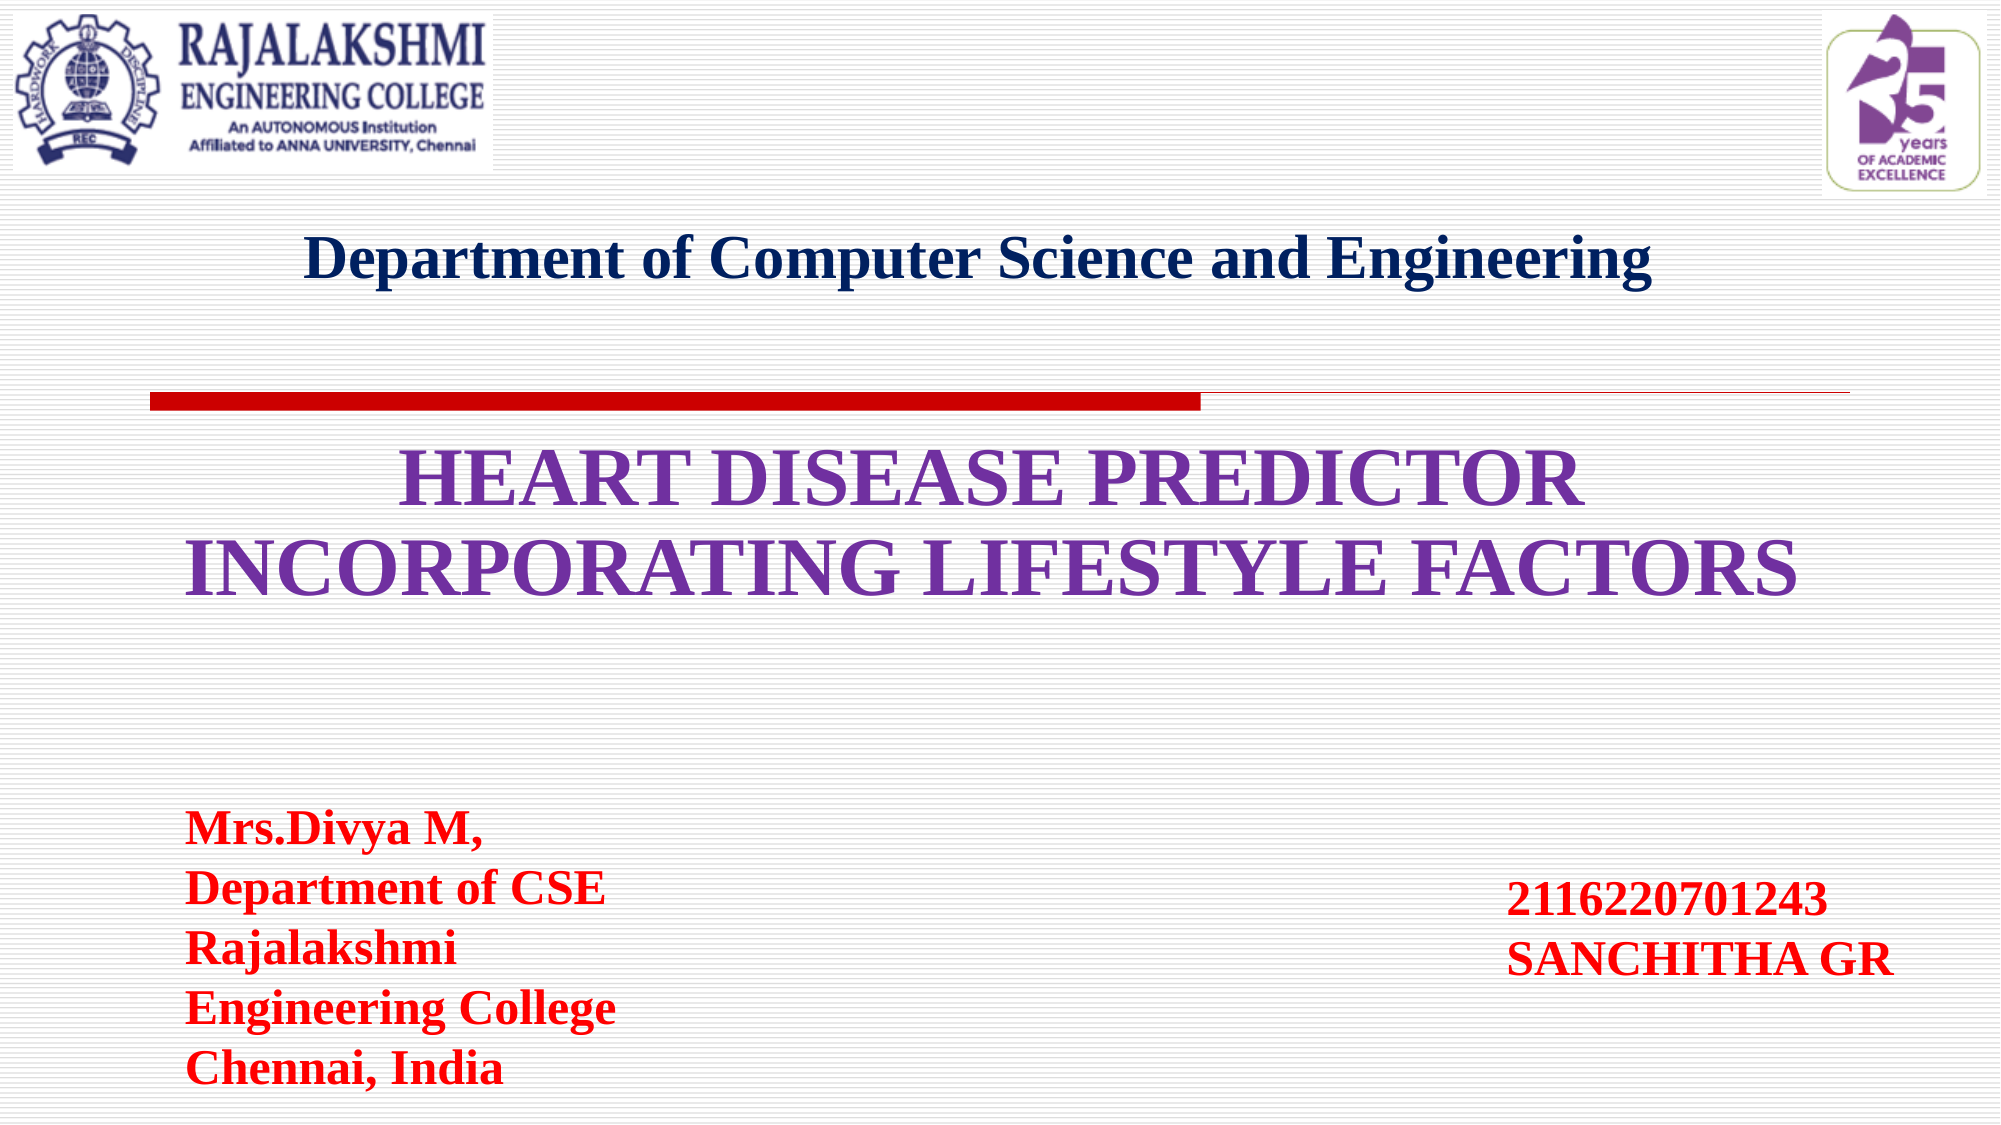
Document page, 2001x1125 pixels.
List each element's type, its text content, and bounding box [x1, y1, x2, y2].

text_box 2116220701243 SANCHITHA GR [1491, 857, 1949, 993]
text_box Department of Computer Science and Engineering [116, 199, 1842, 318]
text_box Mrs.Divya M, Department of CSE Rajalakshmi Engineering College Chennai, India [169, 786, 867, 1102]
picture [0, 0, 2001, 1125]
text_box HEART DISEASE PREDICTOR INCORPORATING LIFESTYLE FACTORS [129, 415, 1855, 633]
